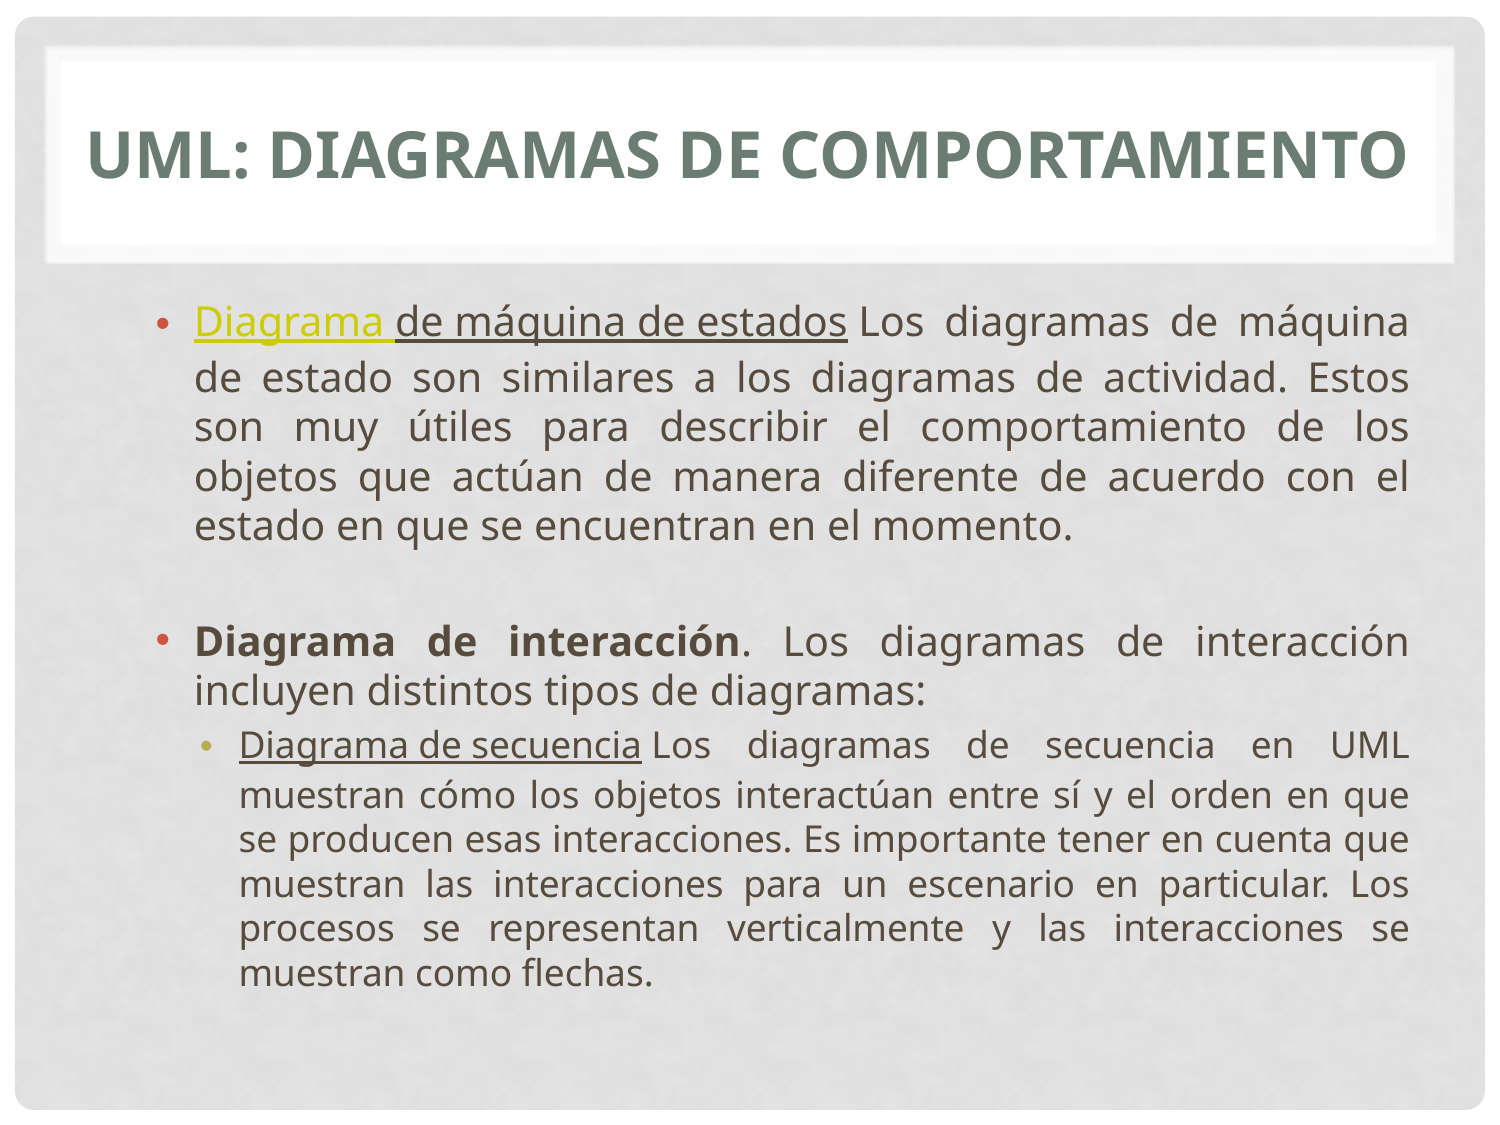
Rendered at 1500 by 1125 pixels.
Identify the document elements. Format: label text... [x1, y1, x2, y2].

list Diagrama de máquina de estados Los diagramas de máquina de estado son similares a los diagramas de actividad. Estos son muy útiles para describir el comportamiento de los objetos que actúan de manera diferente de acuerdo con el estado en que se encuentran en el momento. Diagrama de interacción. Los diagramas de interacción incluyen distintos tipos de diagramas: Diagrama de secuencia Los diagramas de secuencia en UML muestran cómo los objetos interactúan entre sí y el orden en que se producen esas interacciones. Es importante tener en cuenta que muestran las interacciones para un escenario en particular. Los procesos se representan verticalmente y las interacciones se muestran como flechas. [75, 287, 1425, 1005]
title Uml: Diagramas de comportamiento [69, 66, 1425, 238]
